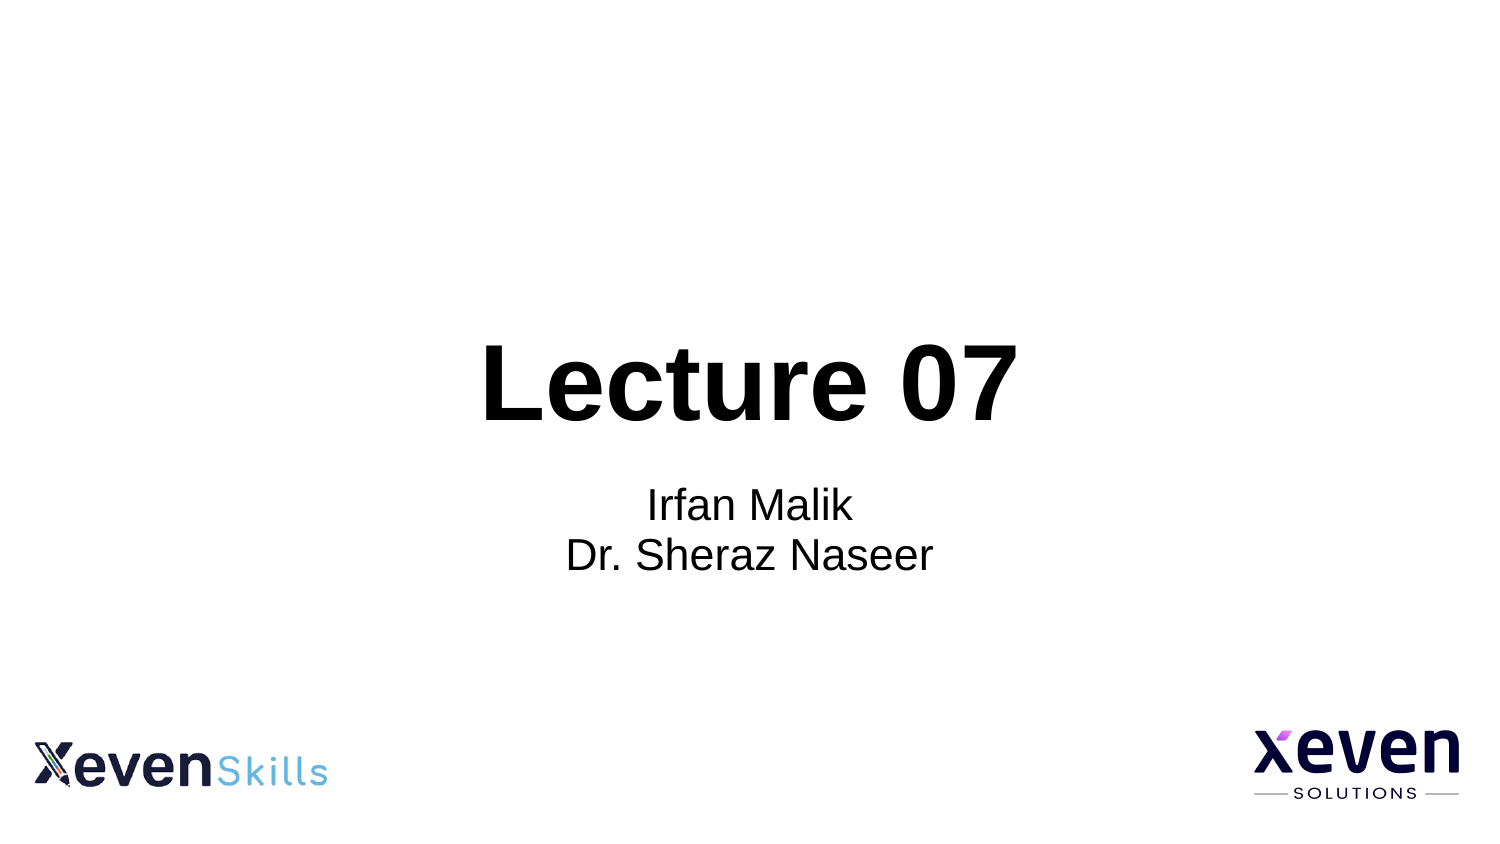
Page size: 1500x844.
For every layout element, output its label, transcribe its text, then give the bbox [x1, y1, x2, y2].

subtitle Irfan Malik Dr. Sheraz Naseer [51, 464, 1449, 595]
picture [12, 727, 345, 802]
picture [1247, 689, 1466, 840]
title Lecture 07 [51, 122, 1449, 459]
